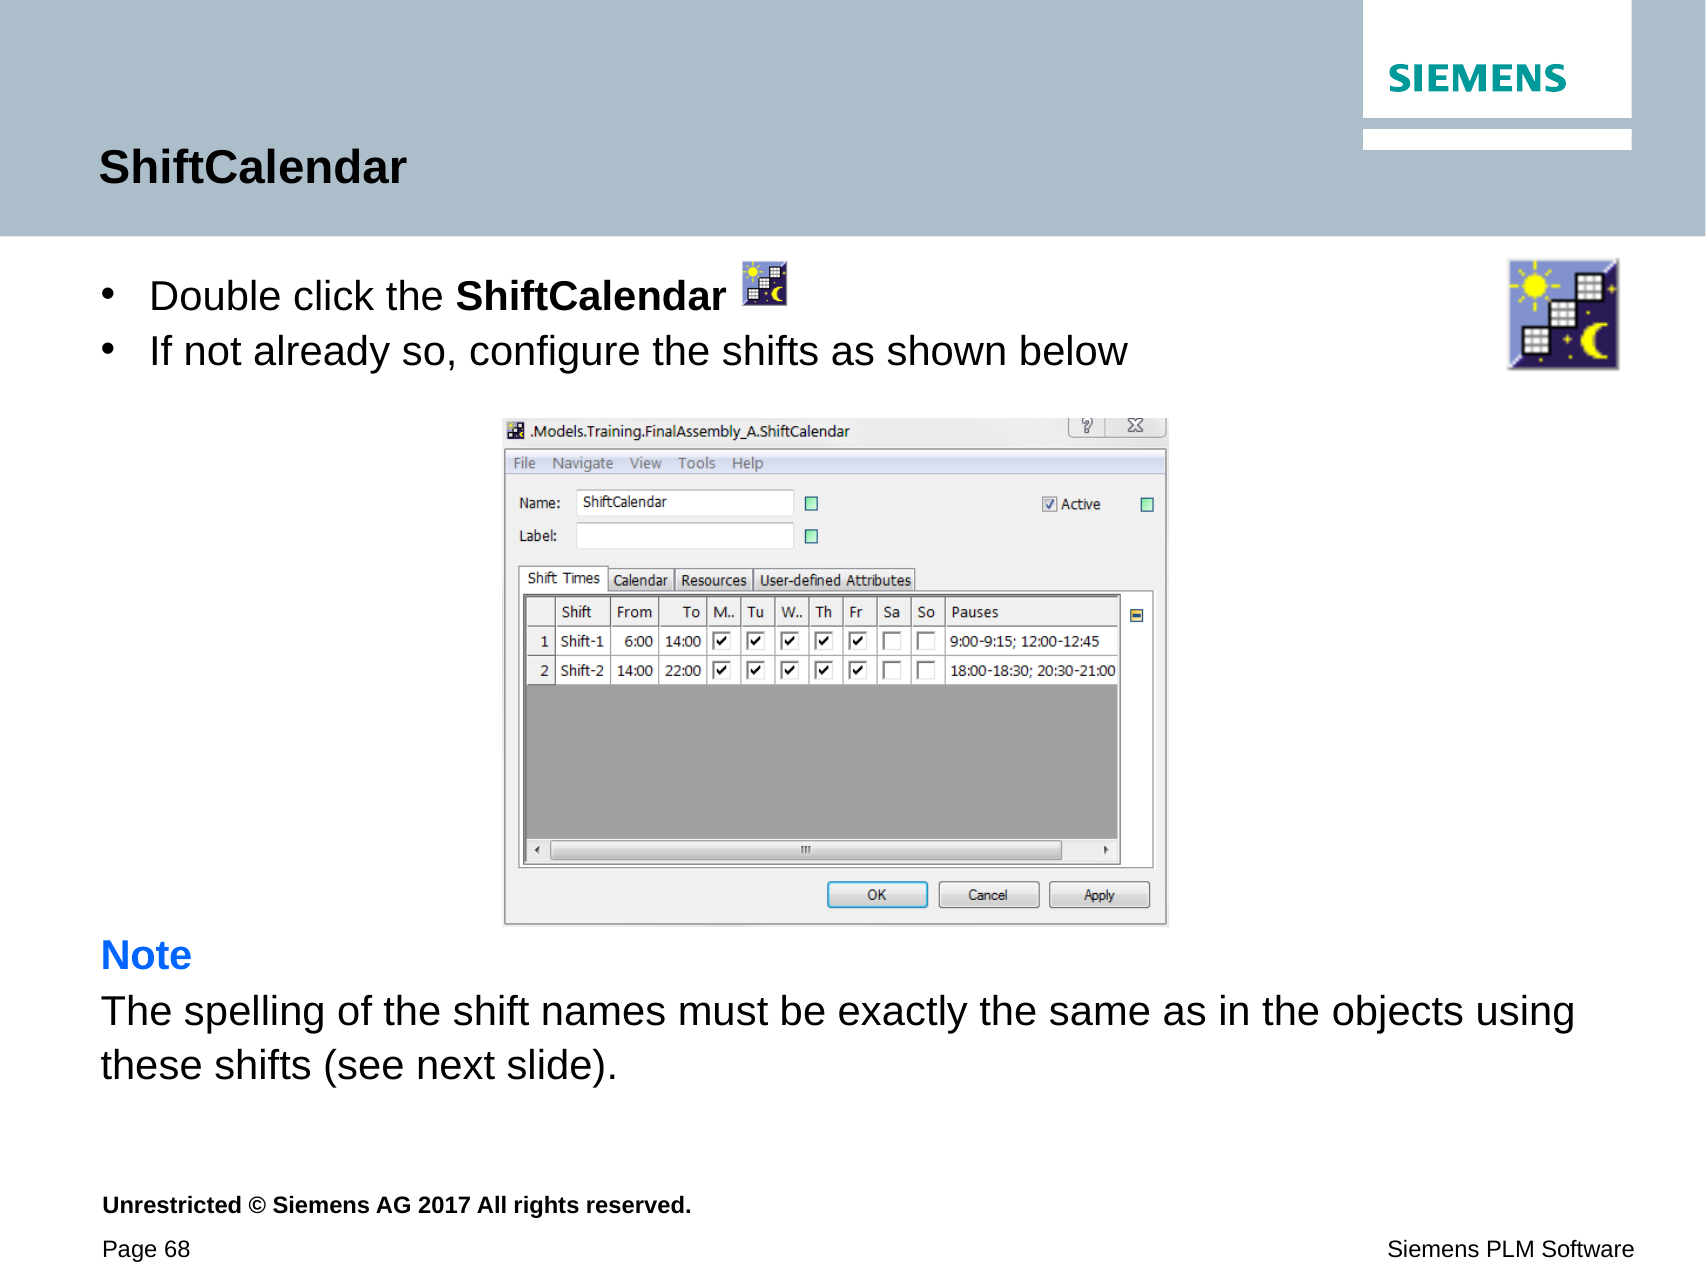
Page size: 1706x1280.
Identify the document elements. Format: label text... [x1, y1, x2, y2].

picture [1499, 250, 1632, 386]
list Double click the ShiftCalendar If not already so, configure the shifts as shown below Note The spelling of the shift names must be exactly the same as in the objects using these shifts (see next slide). [100, 263, 1632, 1151]
title ShiftCalendar [0, 0, 1706, 236]
picture [738, 257, 792, 312]
picture [502, 418, 1169, 928]
